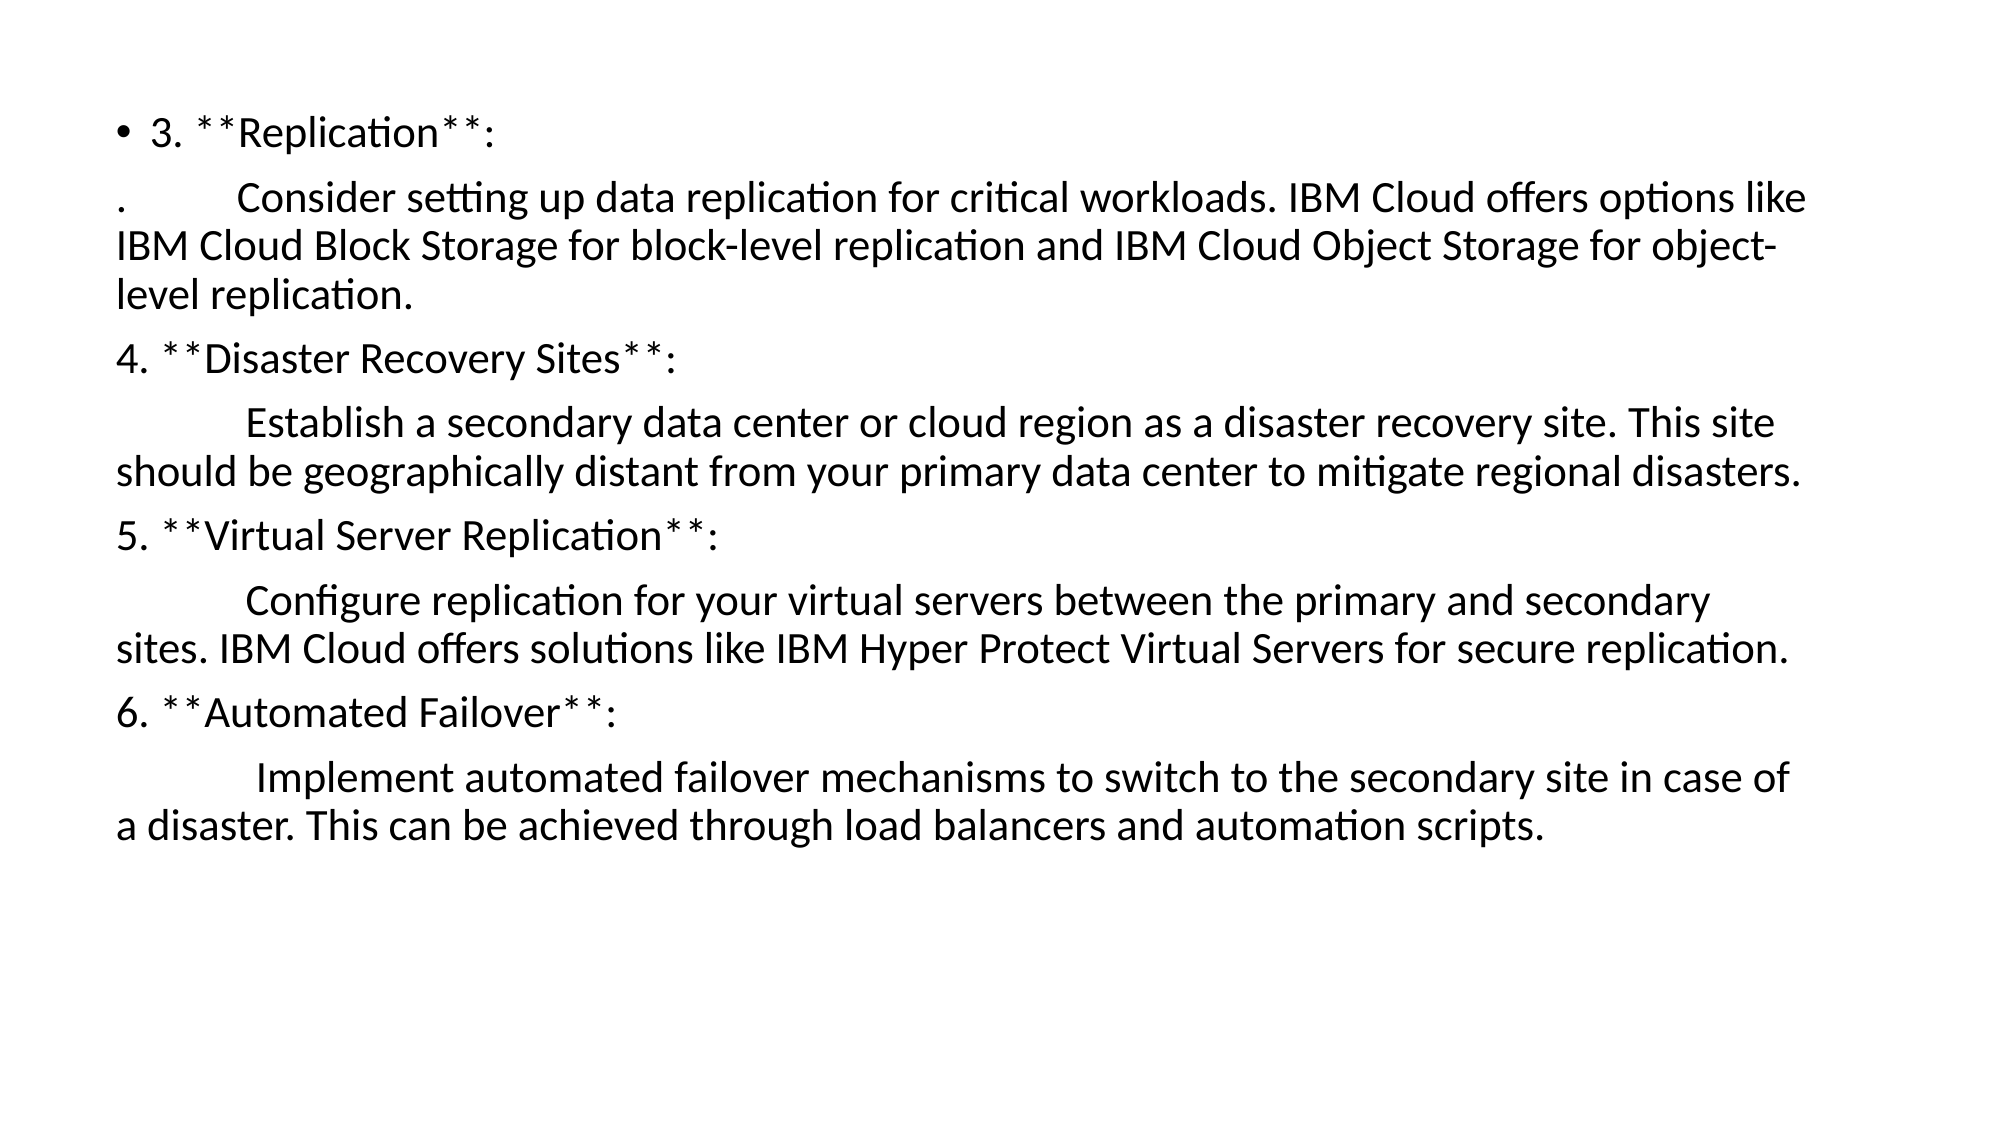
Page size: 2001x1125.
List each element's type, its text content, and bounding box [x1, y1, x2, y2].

list 3. **Replication**: . Consider setting up data replication for critical workloads. IBM Cloud offers options like IBM Cloud Block Storage for block-level replication and IBM Cloud Object Storage for object-level replication. 4. **Disaster Recovery Sites**: Establish a secondary data center or cloud region as a disaster recovery site. This site should be geographically distant from your primary data center to mitigate regional disasters. 5. **Virtual Server Replication**: Configure replication for your virtual servers between the primary and secondary sites. IBM Cloud offers solutions like IBM Hyper Protect Virtual Servers for secure replication. 6. **Automated Failover**: Implement automated failover mechanisms to switch to the secondary site in case of a disaster. This can be achieved through load balancers and automation scripts. [100, 101, 1826, 944]
